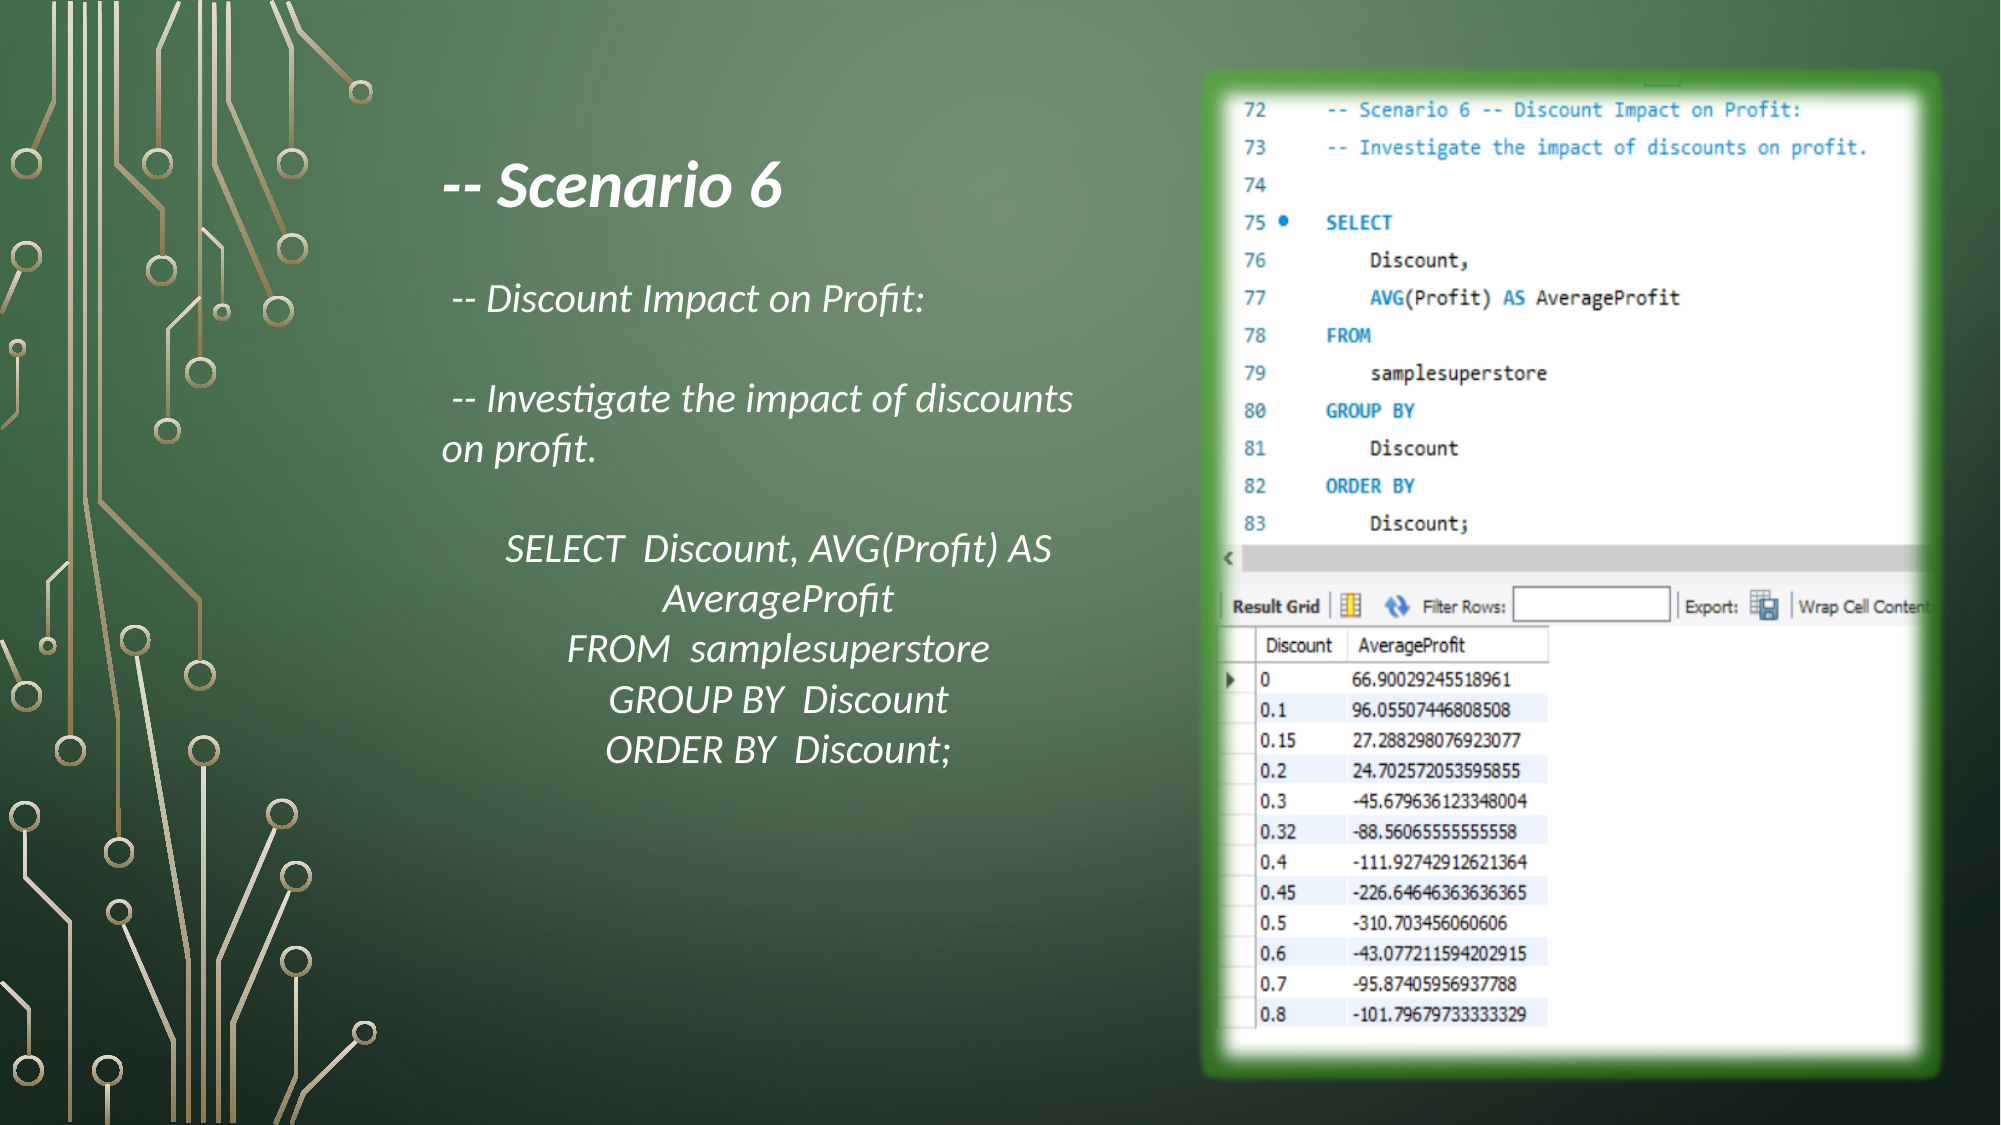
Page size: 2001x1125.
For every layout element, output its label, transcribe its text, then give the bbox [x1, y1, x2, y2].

picture [1206, 75, 1937, 1074]
text_box -- Scenario 6 -- Discount Impact on Profit: -- Investigate the impact of discounts on profit. SELECT Discount, AVG(Profit) AS AverageProfit FROM samplesuperstore GROUP BY Discount ORDER BY Discount; [426, 133, 1131, 779]
